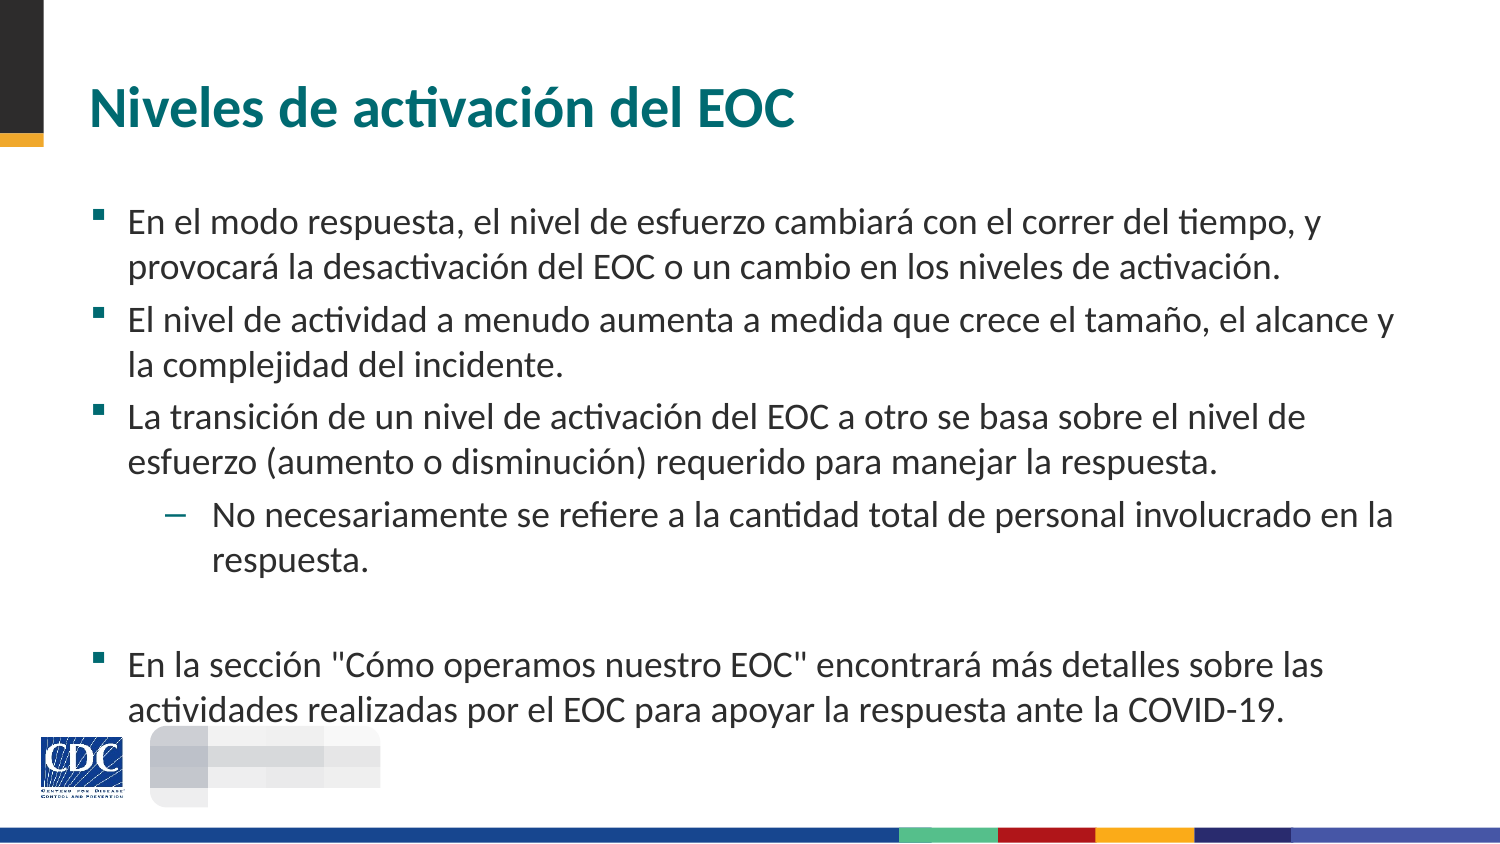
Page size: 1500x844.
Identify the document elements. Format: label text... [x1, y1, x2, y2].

picture [41, 737, 125, 798]
title Niveles de activación del EOC [75, 33, 1425, 147]
list En el modo respuesta, el nivel de esfuerzo cambiará con el correr del tiempo, y provocará la desactivación del EOC o un cambio en los niveles de activación. El nivel de actividad a menudo aumenta a medida que crece el tamaño, el alcance y la complejidad del incidente. La transición de un nivel de activación del EOC a otro se basa sobre el nivel de esfuerzo (aumento o disminución) requerido para manejar la respuesta. No necesariamente se refiere a la cantidad total de personal involucrado en la respuesta. En la sección "Cómo operamos nuestro EOC" encontrará más detalles sobre las actividades realizadas por el EOC para apoyar la respuesta ante la COVID-19. [75, 190, 1414, 739]
